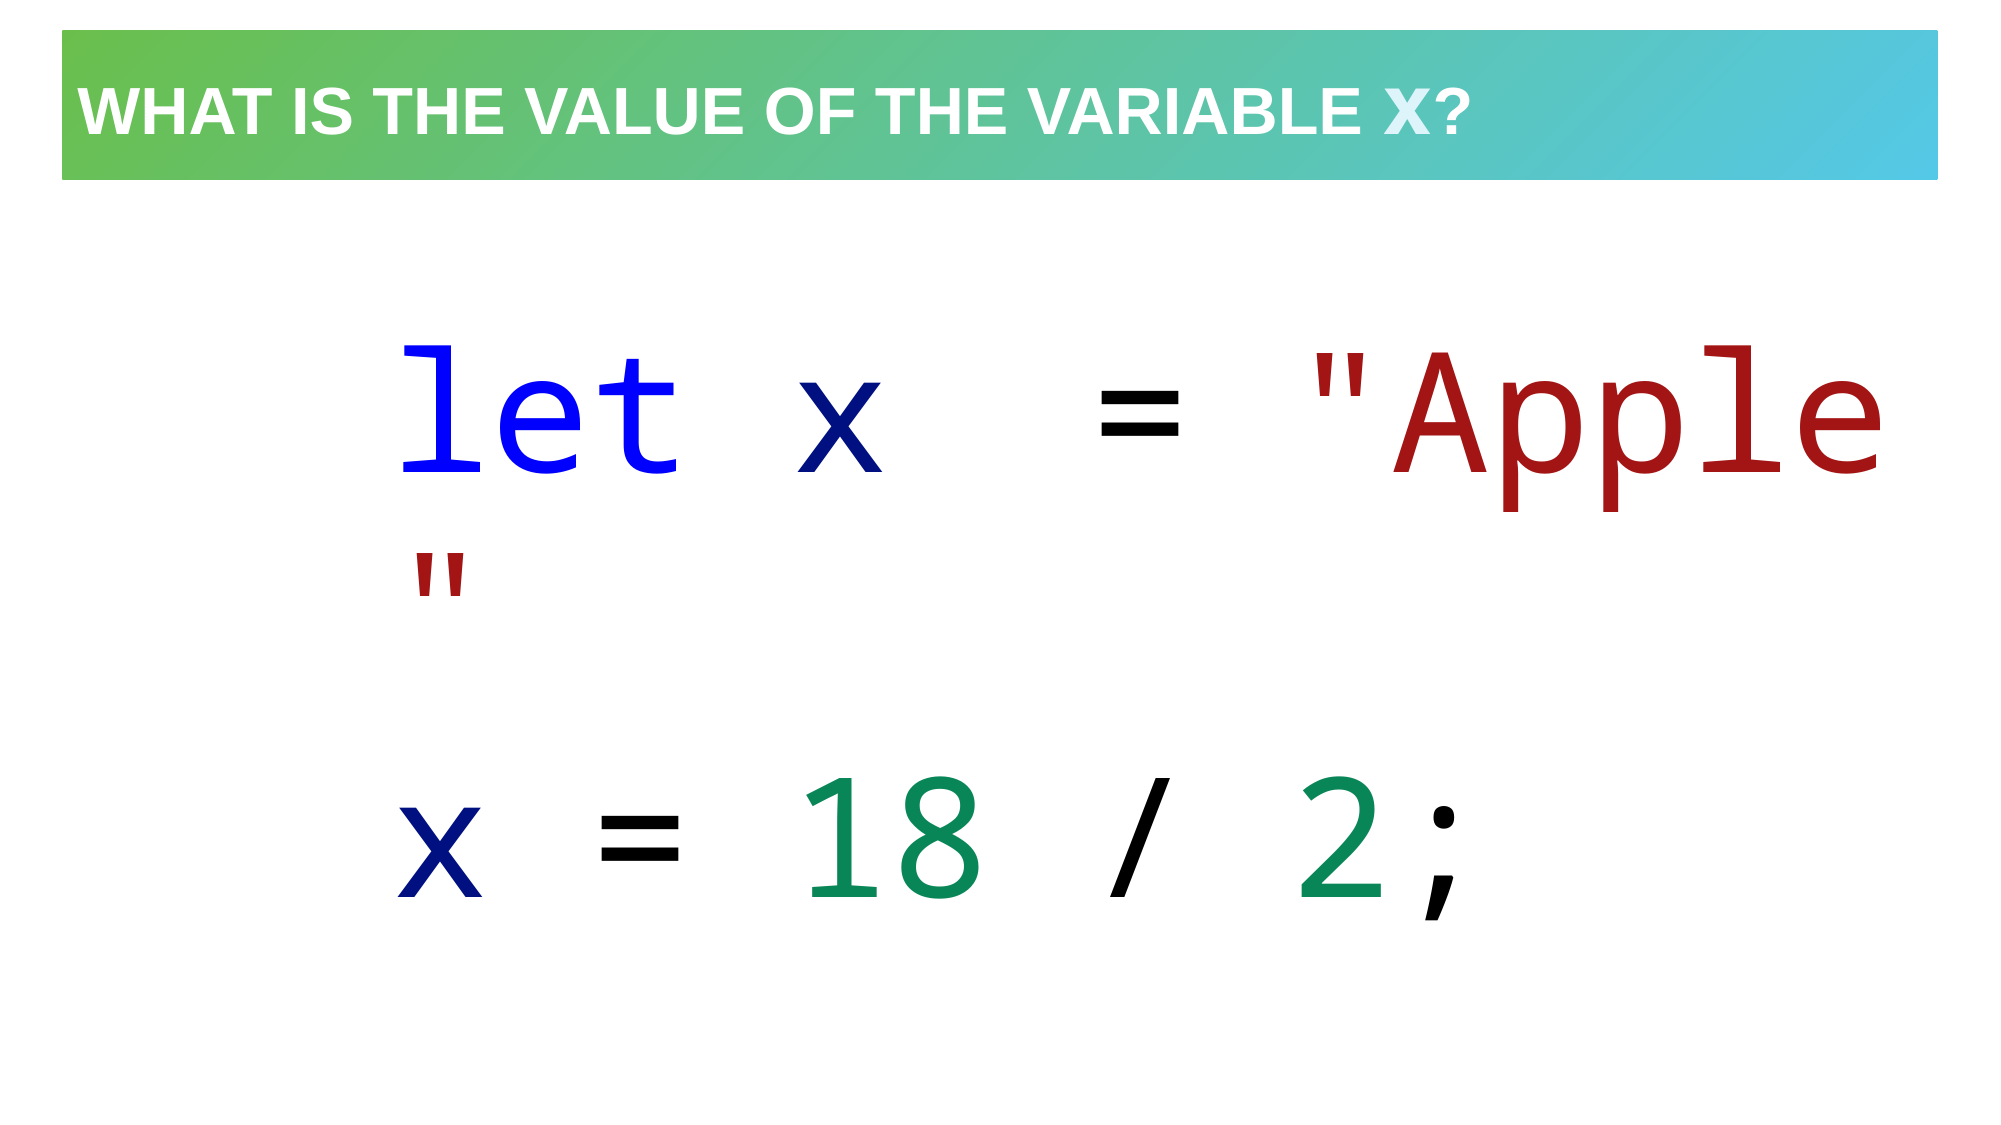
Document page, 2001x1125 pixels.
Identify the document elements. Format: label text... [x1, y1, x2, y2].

list let x = "Apple" x = 18 / 2; [381, 187, 1938, 1050]
title What is the value of the variable x? [62, 29, 1938, 180]
